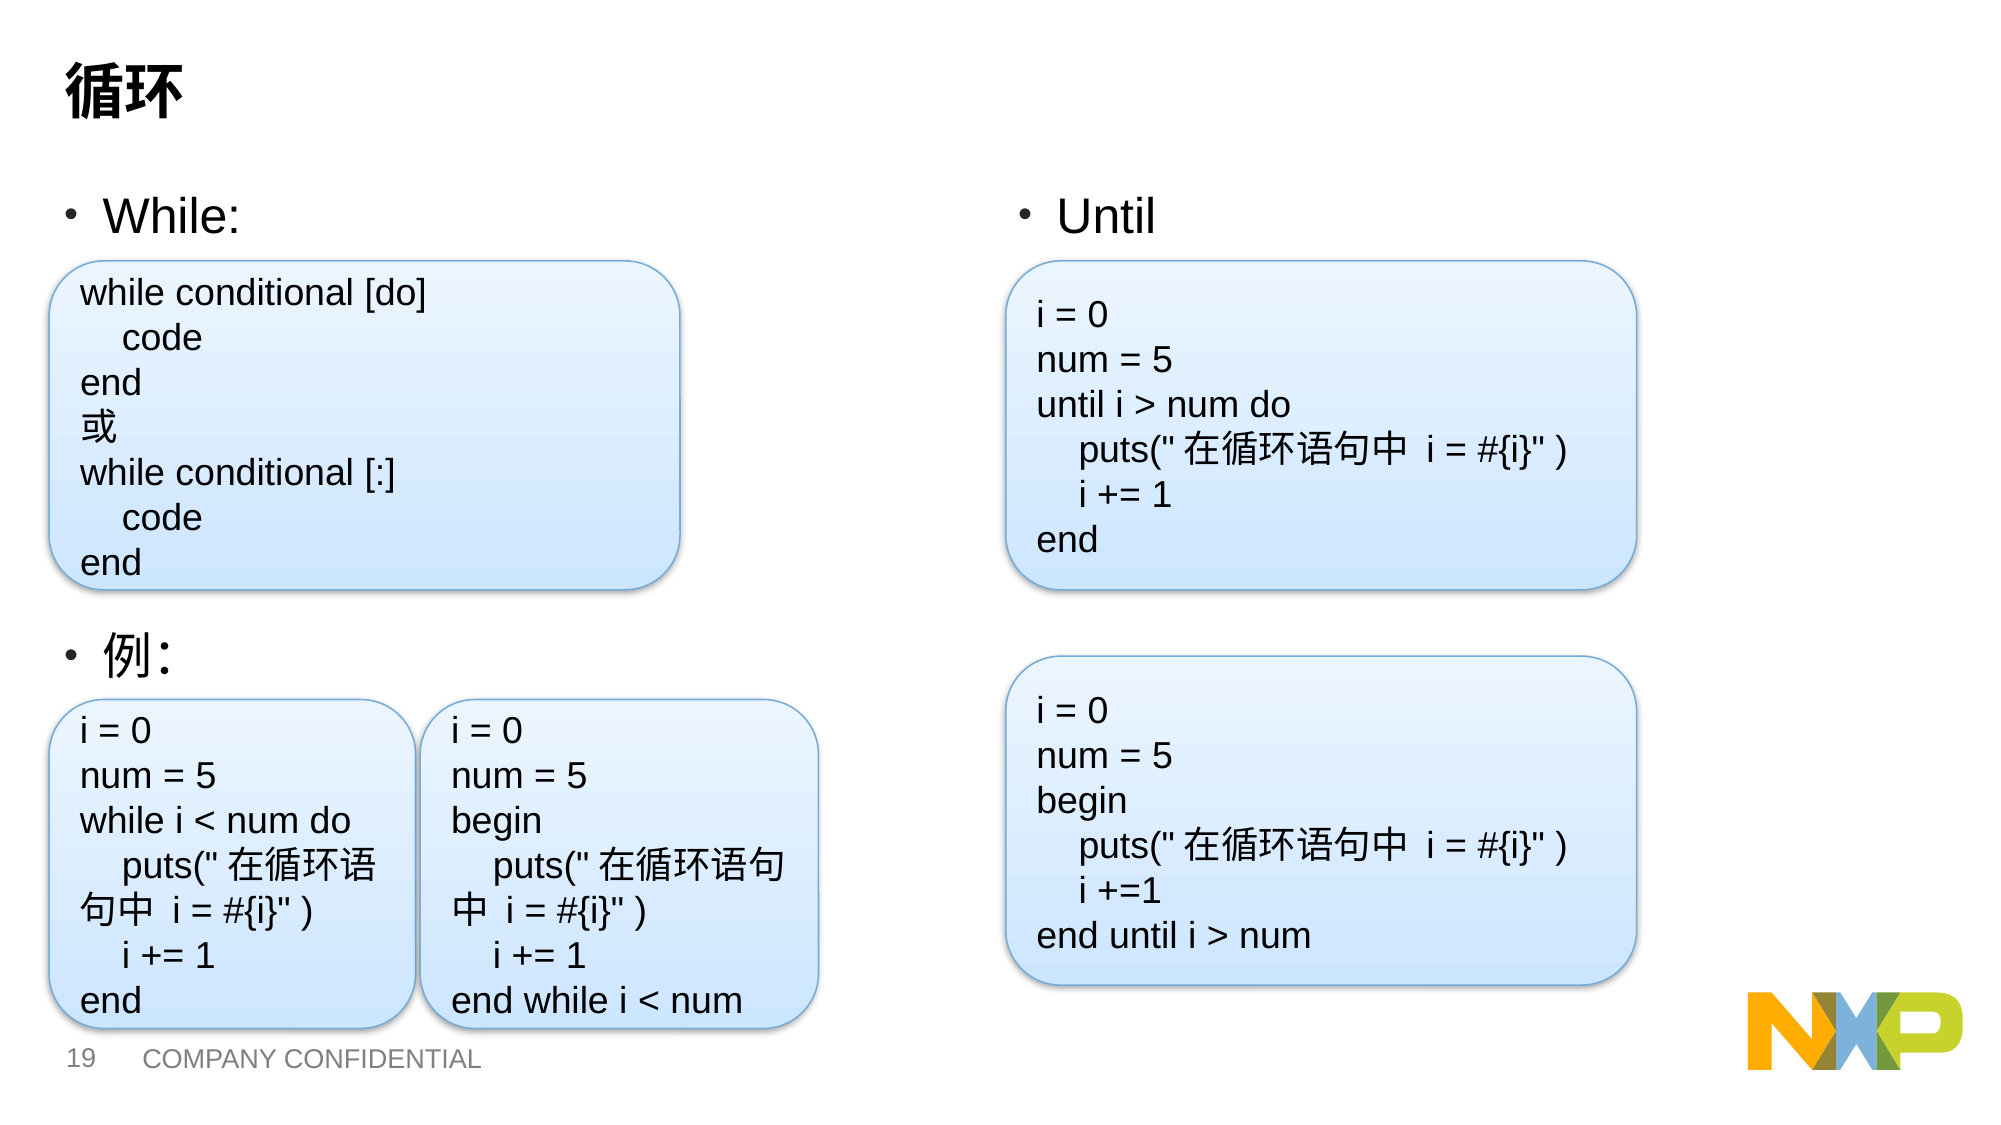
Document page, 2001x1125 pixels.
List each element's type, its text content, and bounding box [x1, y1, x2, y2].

list Until [1003, 176, 1963, 942]
text_box while conditional [do] code end 或 while conditional [:] code end [48, 260, 681, 591]
list While: 例： [49, 176, 1003, 942]
text_box i = 0 num = 5 while i < num do puts("在循环语句中 i = #{i}" ) i += 1 end [48, 698, 416, 1030]
title 循环 [48, 45, 1963, 154]
text_box i = 0 num = 5 begin puts("在循环语句中 i = #{i}" ) i += 1 end while i < num [419, 698, 820, 1030]
text_box i = 0 num = 5 begin puts("在循环语句中 i = #{i}" ) i +=1 end until i > num [1005, 655, 1638, 986]
text_box i = 0 num = 5 until i > num do puts("在循环语句中 i = #{i}" ) i += 1 end [1005, 260, 1638, 591]
